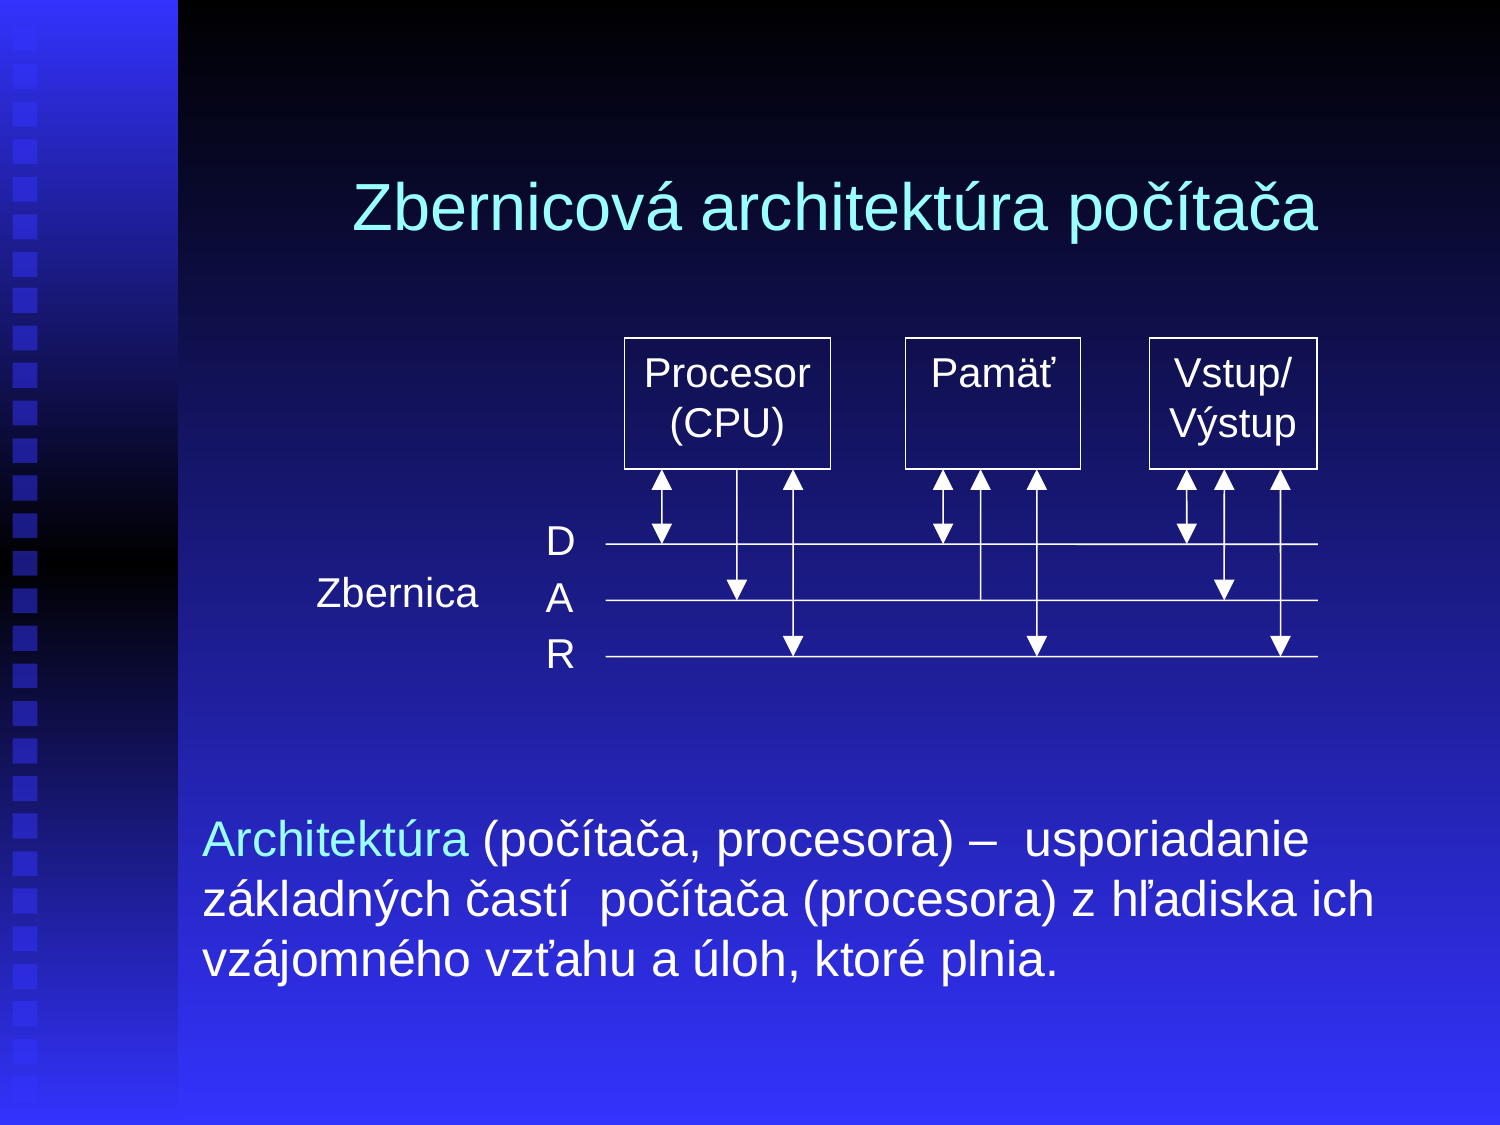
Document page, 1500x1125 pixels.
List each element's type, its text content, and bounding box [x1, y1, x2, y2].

text_box Architektúra (počítača, procesora) – usporiadanie základných častí počítača (procesora) z hľadiska ich vzájomného vzťahu a úloh, ktoré plnia. [187, 798, 1500, 994]
title Zbernicová architektúra počítača [337, 99, 1351, 288]
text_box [300, 337, 1319, 671]
